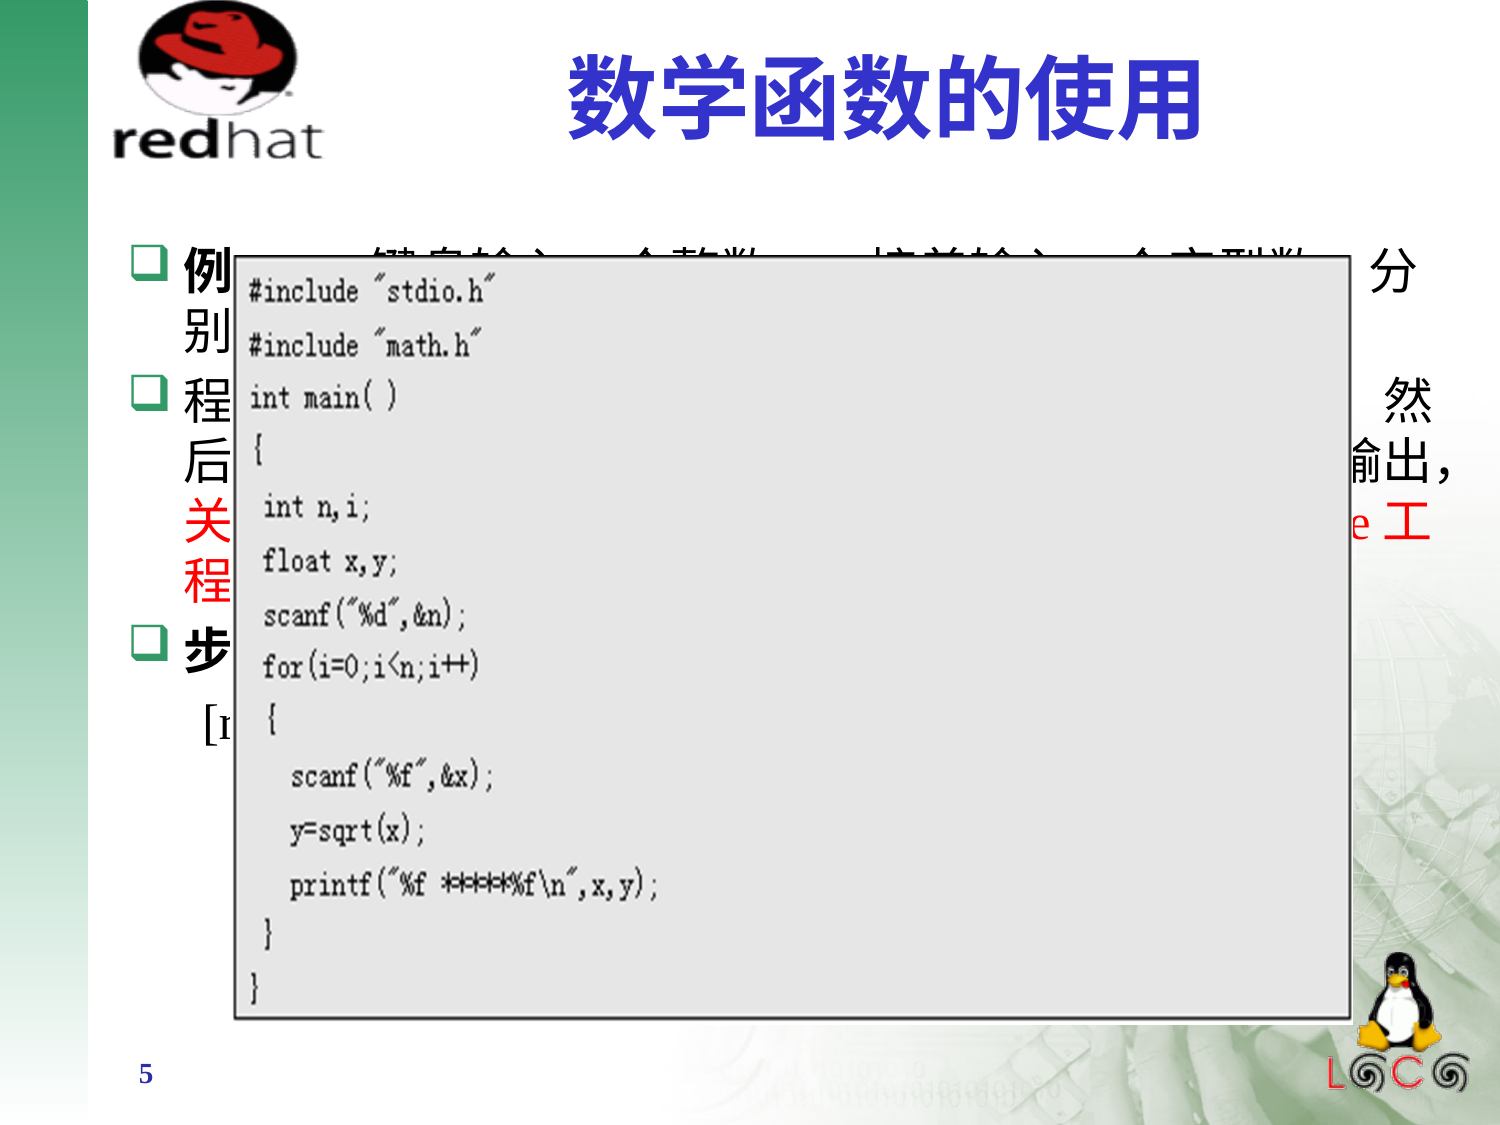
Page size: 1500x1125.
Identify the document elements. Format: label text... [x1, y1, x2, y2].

slide_number 5 [123, 1046, 396, 1095]
picture [230, 255, 1500, 1125]
list 例4.2：键盘输入一个整数n，接着输入n个实型数，分别求取这n个实型数的平方根。 程序分析：程序非常简单，首先从键盘输入一个整数，然后用循环的方法输入实型数，用函数sqrt开平方根后输出，关键的问题是如何通过编译，本例我们用编写makefile工程文件的方式。 步骤 1:编辑源程序代码 [root@localhost root]#vim 4-2.c [112, 231, 1463, 953]
title 数学函数的使用 [324, 31, 1451, 161]
picture [112, 0, 325, 161]
